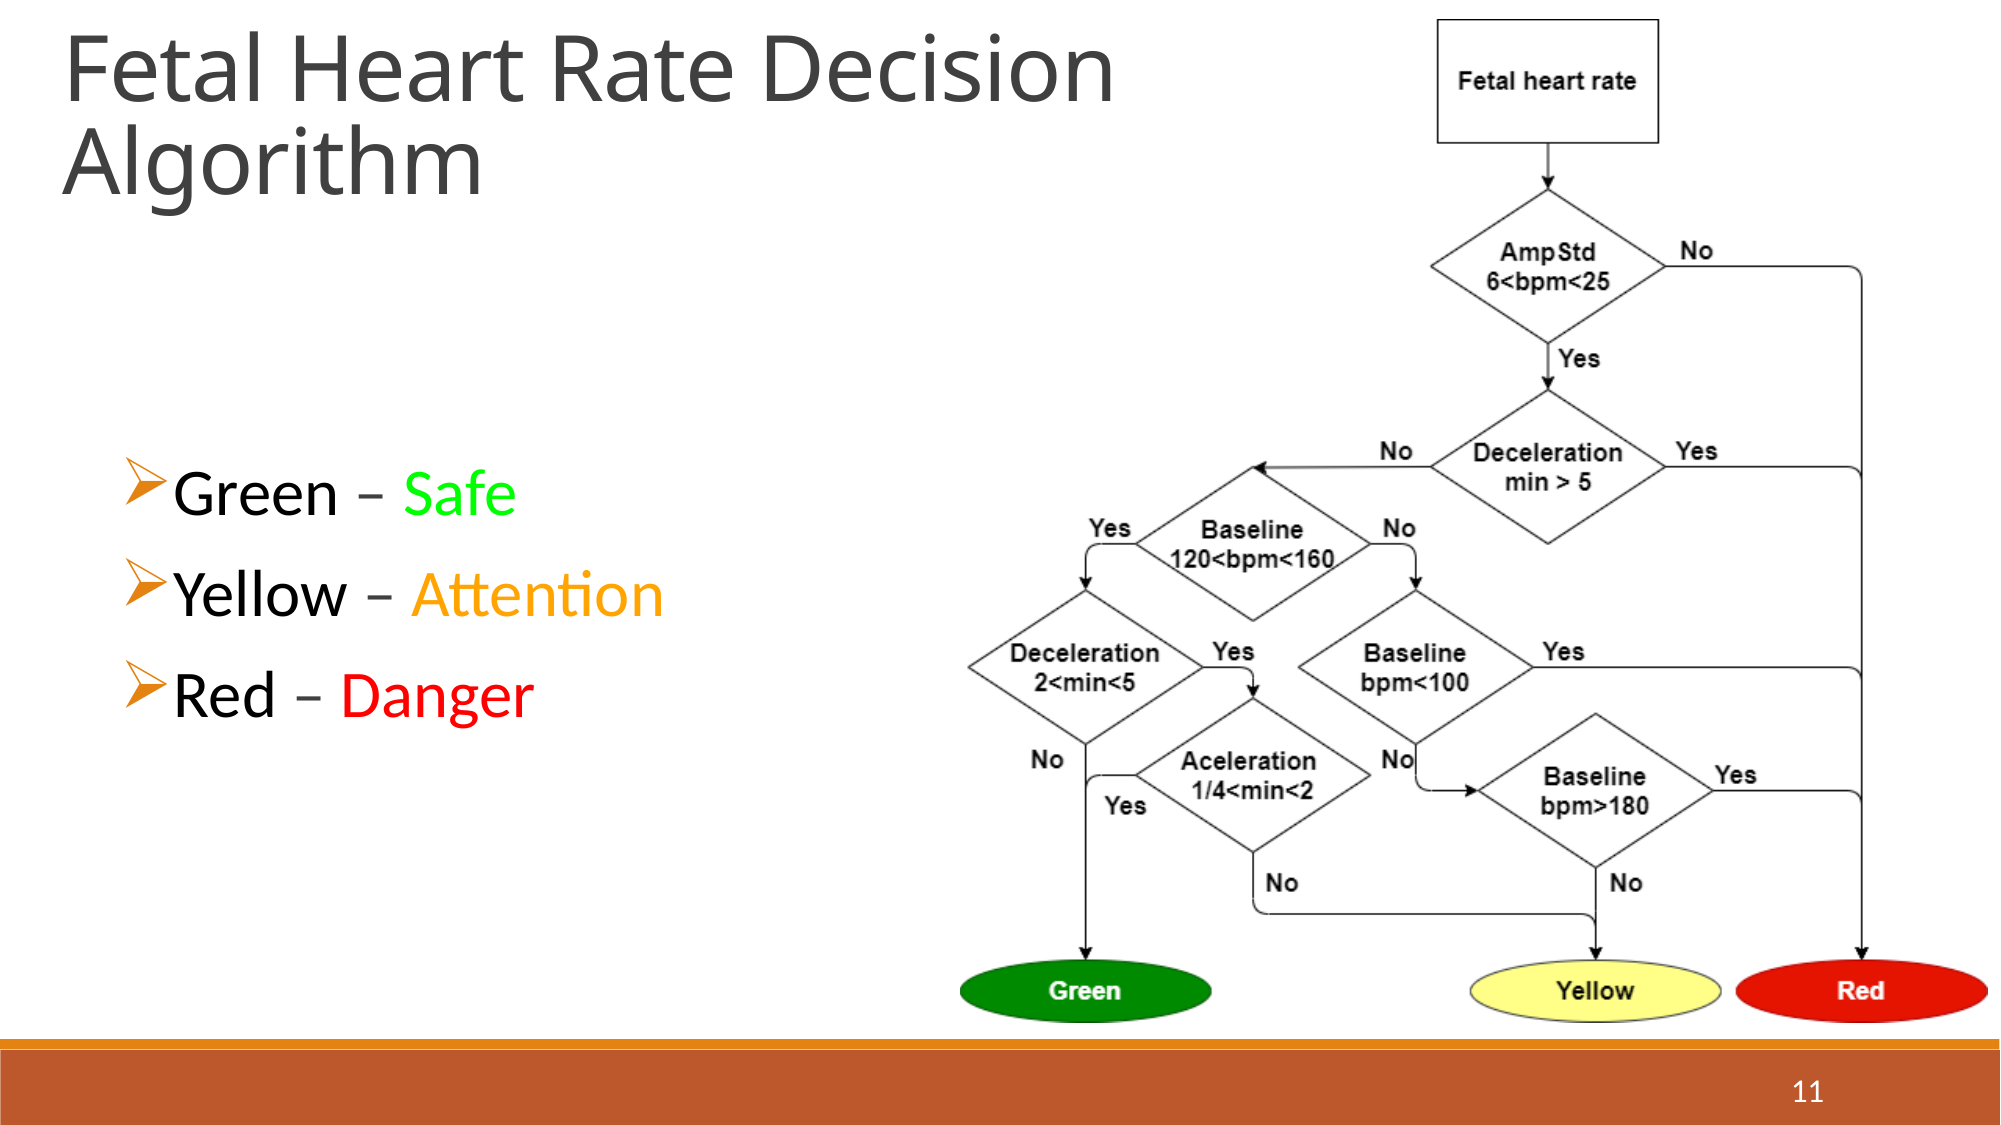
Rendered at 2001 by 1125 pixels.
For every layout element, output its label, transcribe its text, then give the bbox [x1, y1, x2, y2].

text_box Fetal Heart Rate Decision Algorithm [47, 19, 959, 258]
text_box Green – Safe Yellow – Attention Red – Danger [106, 450, 693, 913]
picture [959, 18, 1988, 1024]
slide_number 11 [1624, 1059, 1840, 1120]
